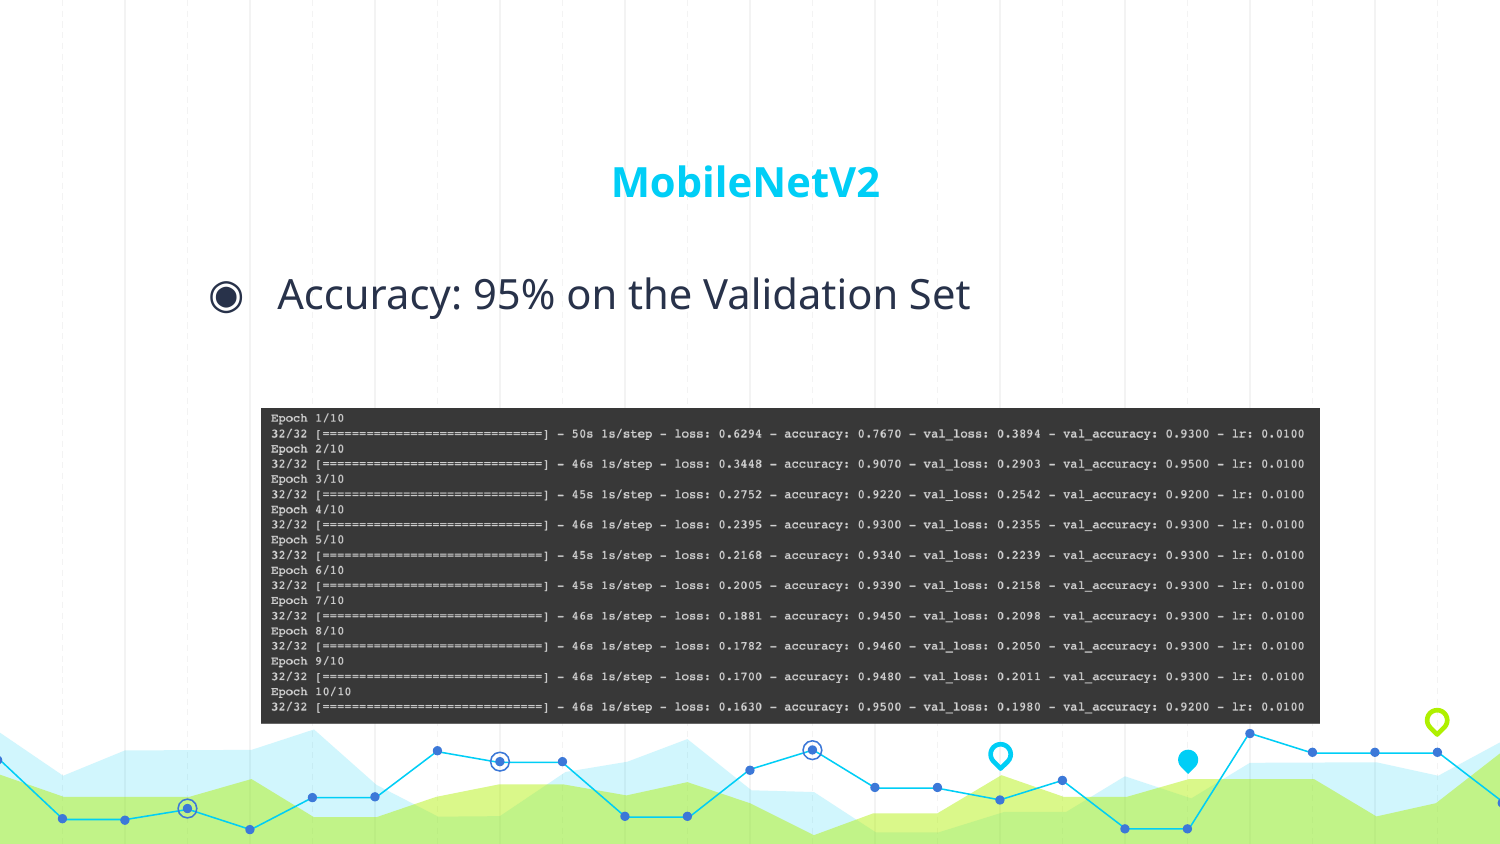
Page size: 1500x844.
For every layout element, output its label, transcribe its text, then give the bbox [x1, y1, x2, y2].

title MobileNetV2 [171, 103, 1320, 222]
list Accuracy: 95% on the Validation Set [176, 252, 1080, 568]
picture [260, 407, 1320, 724]
